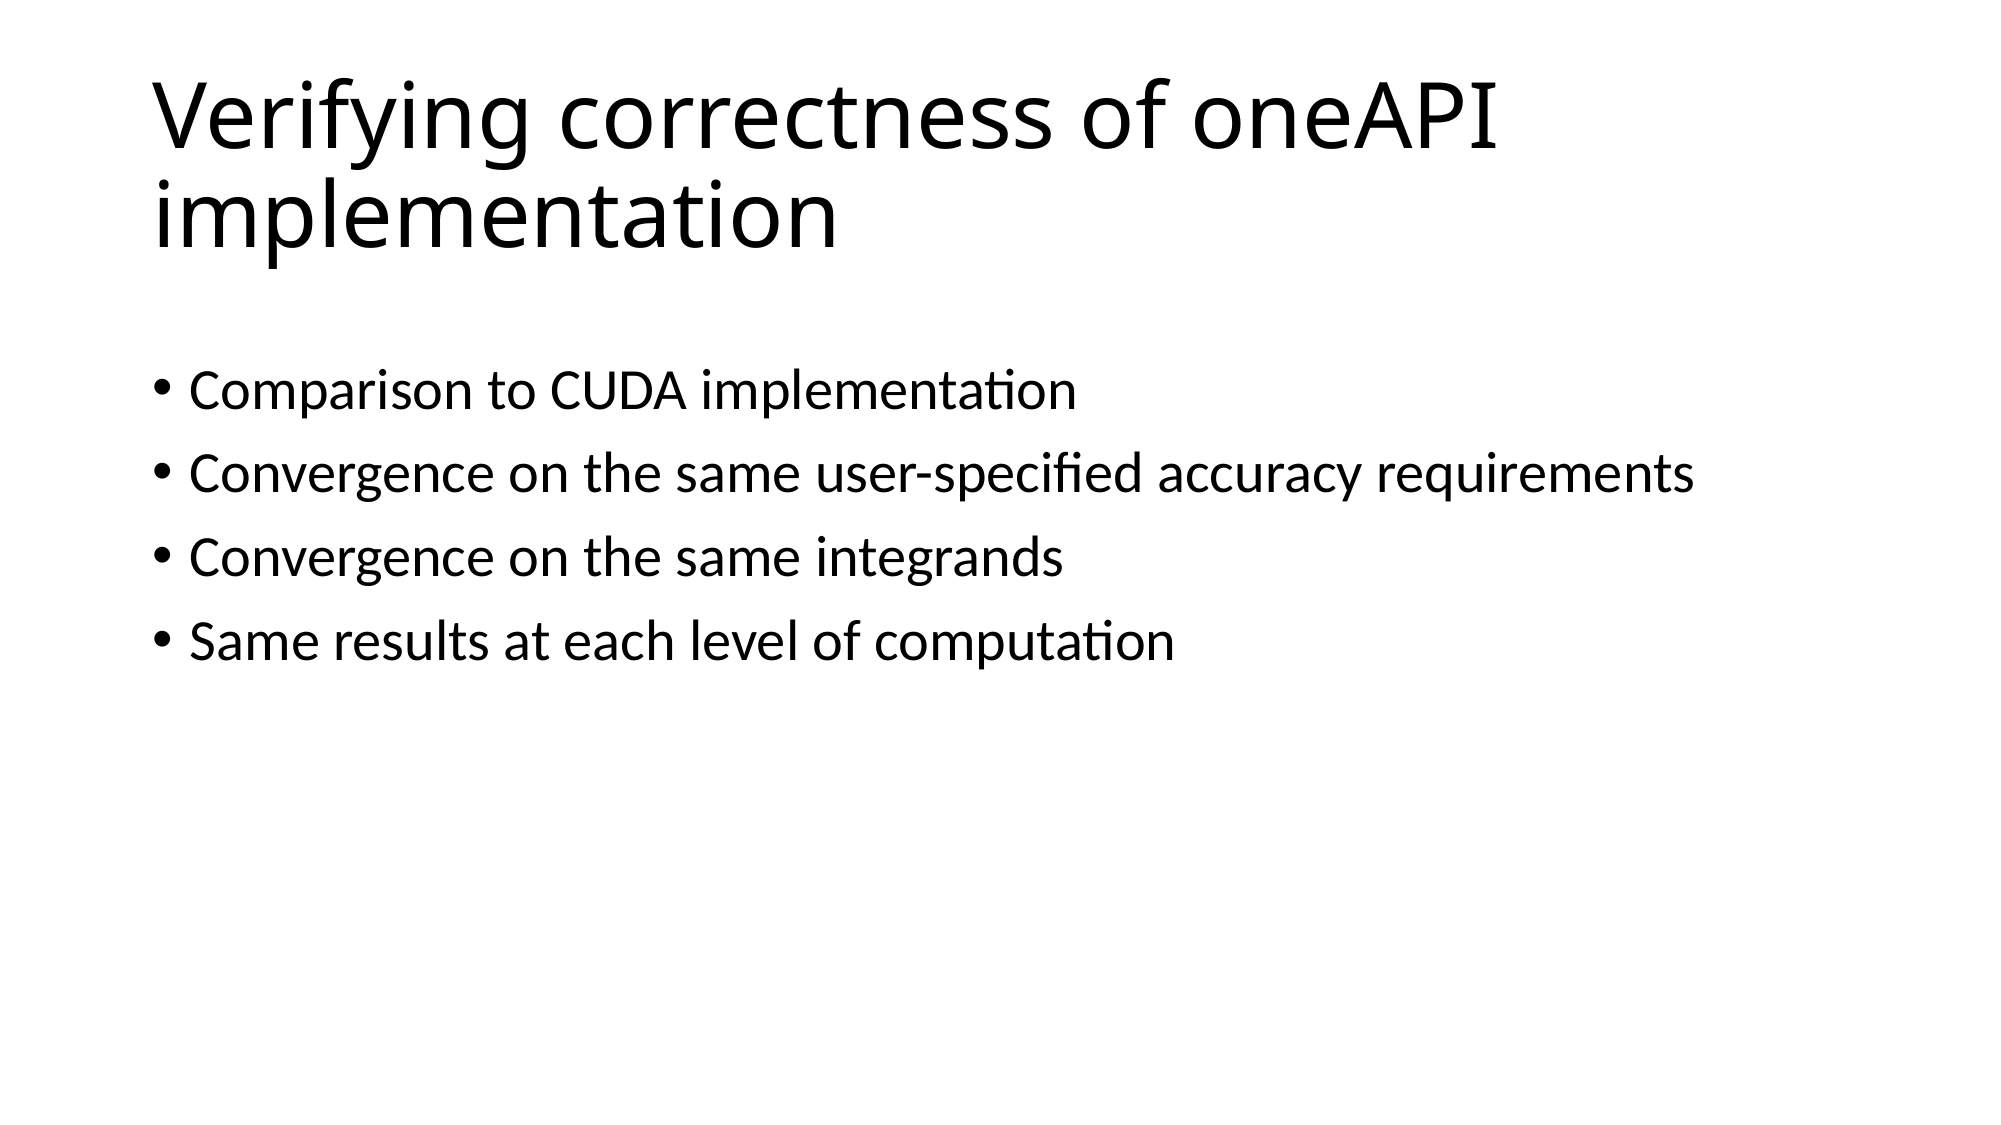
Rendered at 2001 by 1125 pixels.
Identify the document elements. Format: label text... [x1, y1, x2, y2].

list Comparison to CUDA implementation Convergence on the same user-specified accuracy requirements Convergence on the same integrands Same results at each level of computation [137, 351, 1863, 1066]
title Verifying correctness of oneAPI implementation [137, 59, 2000, 278]
